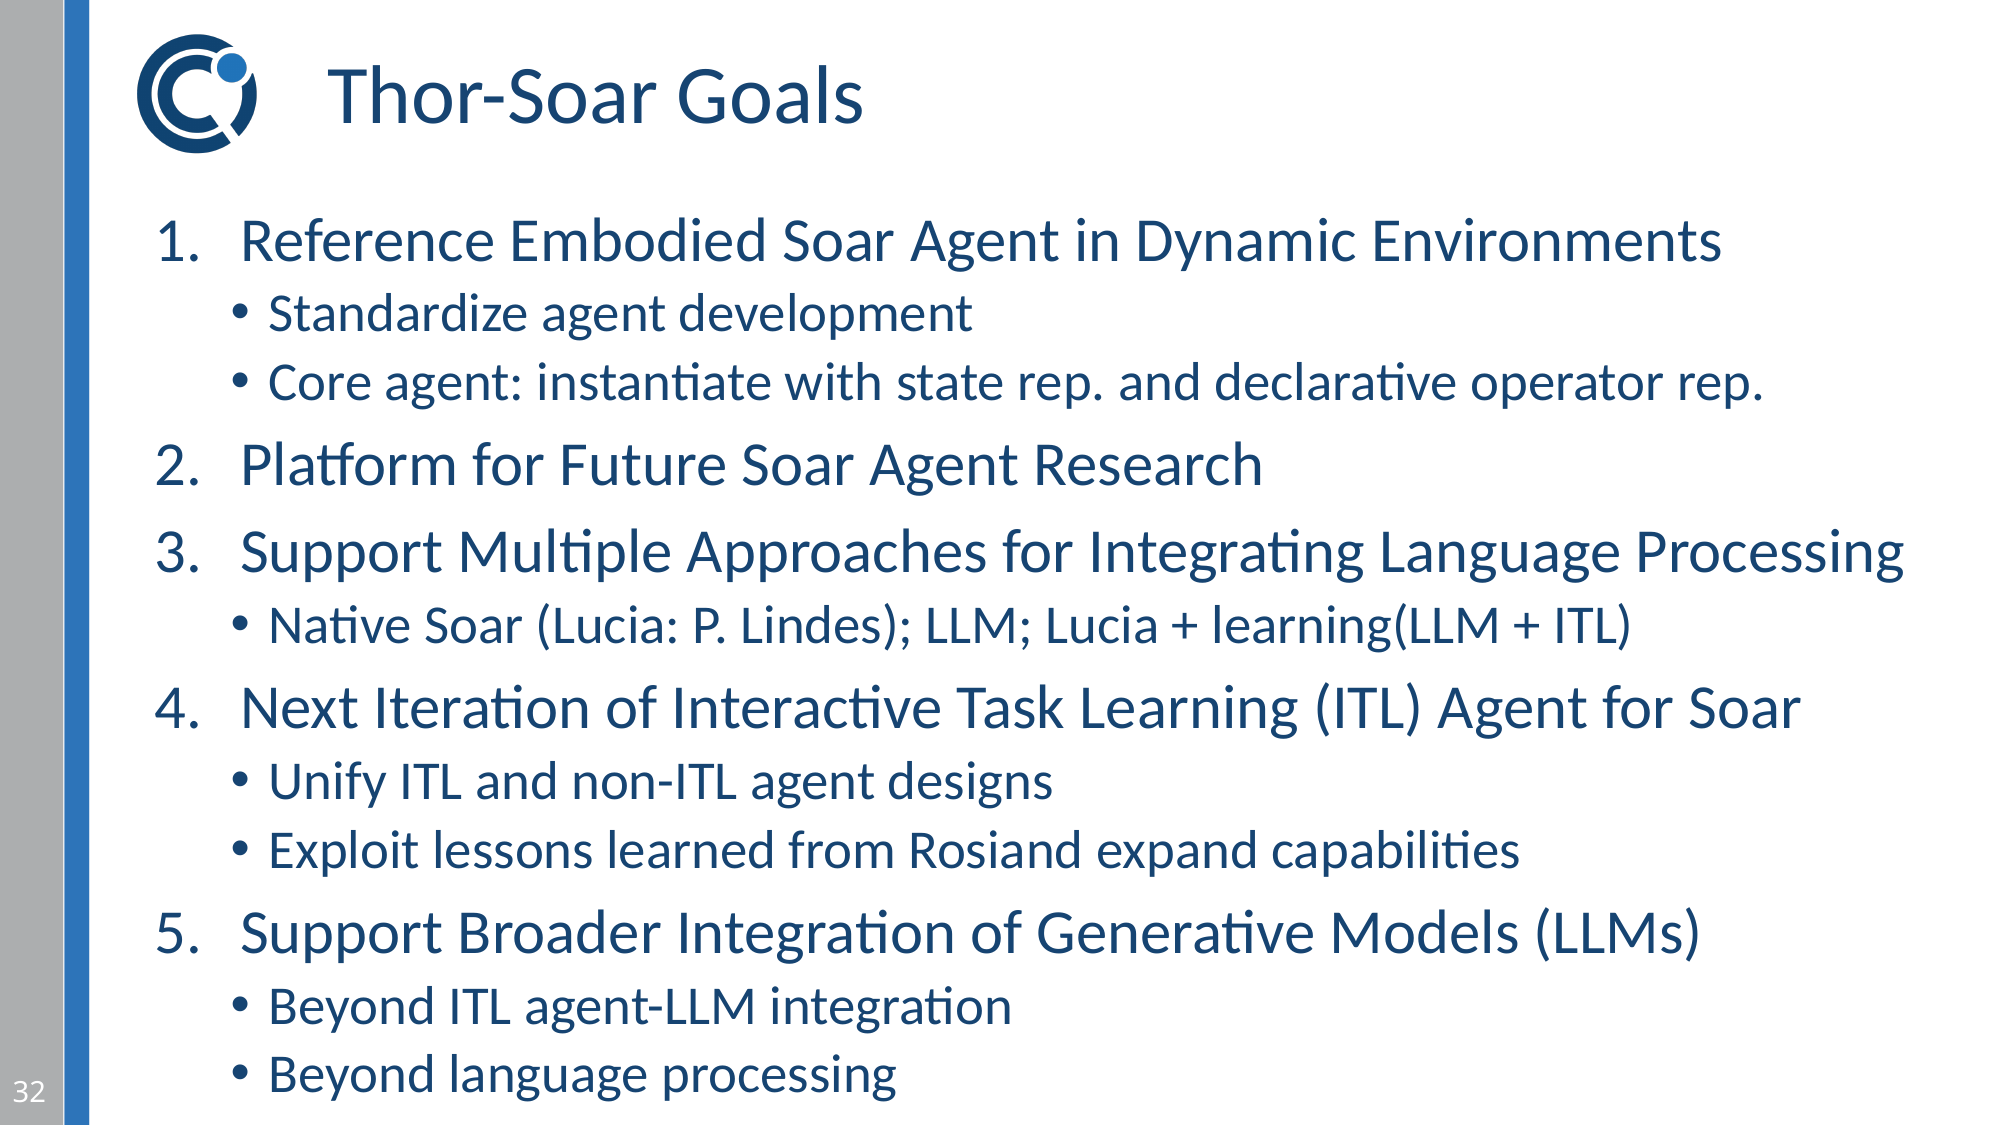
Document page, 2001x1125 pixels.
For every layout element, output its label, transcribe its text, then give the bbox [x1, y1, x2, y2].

title Thor-Soar Goals [312, 16, 1936, 176]
picture [122, 25, 279, 167]
slide_number 32 [0, 1062, 62, 1123]
list Reference Embodied Soar Agent in Dynamic Environments Standardize agent development Core agent: instantiate with state rep. and declarative operator rep. Platform for Future Soar Agent Research Support Multiple Approaches for Integrating Language Processing Native Soar (Lucia: P. Lindes); LLM; Lucia + learning(LLM + ITL) Next Iteration of Interactive Task Learning (ITL) Agent for Soar Unify ITL and non-ITL agent designs Exploit lessons learned from Rosiand expand capabilities Support Broader Integration of Generative Models (LLMs) Beyond ITL agent-LLM integration Beyond language processing [139, 199, 2000, 1123]
